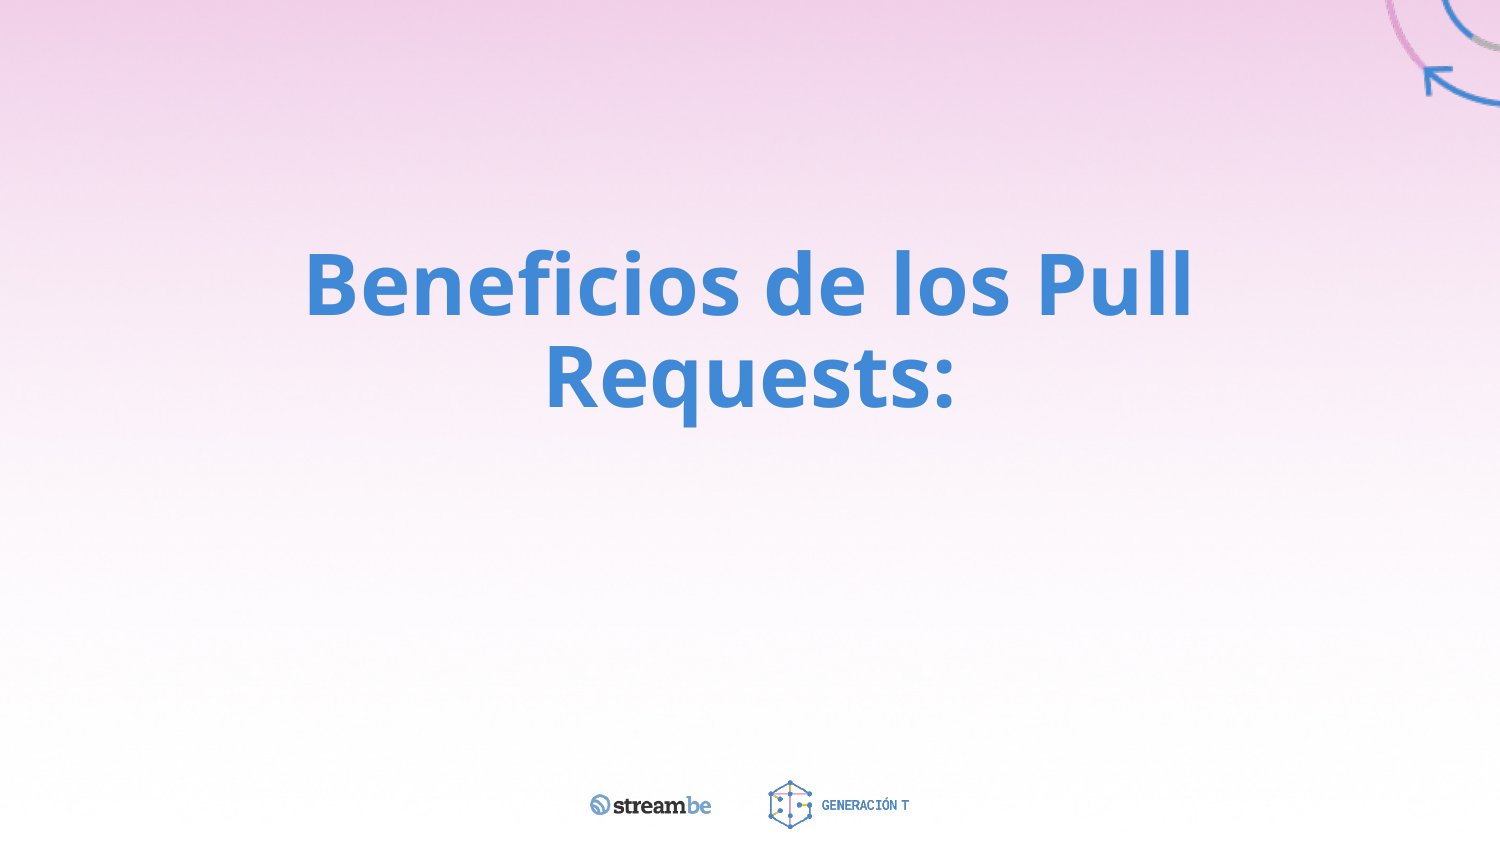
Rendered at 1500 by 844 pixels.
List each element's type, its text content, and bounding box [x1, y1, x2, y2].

title Beneficios de los Pull Requests: [187, 138, 1313, 432]
picture [0, 0, 1500, 844]
